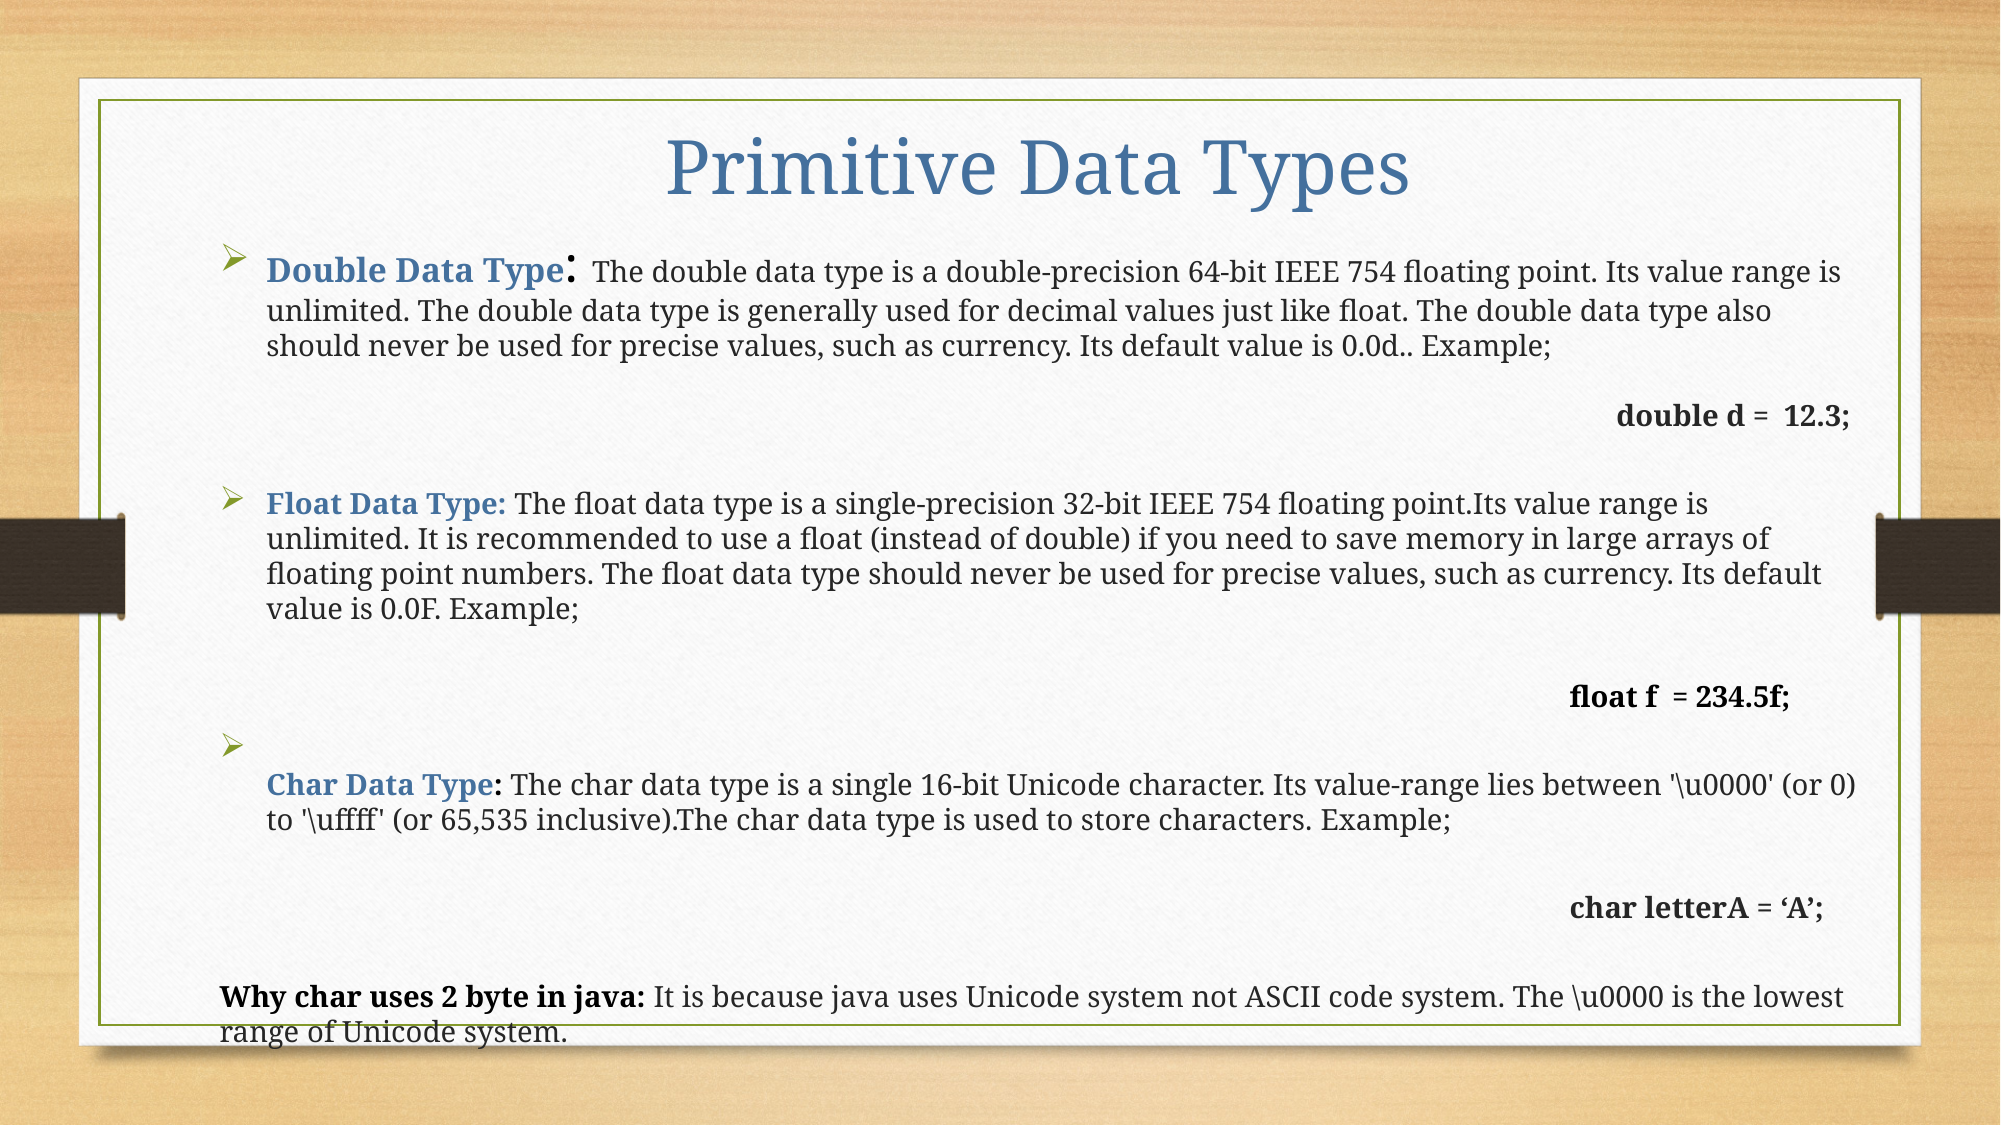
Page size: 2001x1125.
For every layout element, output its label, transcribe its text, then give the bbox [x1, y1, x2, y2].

text_box Primitive Data Types Double Data Type: The double data type is a double-precision 64-bit IEEE 754 floating point. Its value range is unlimited. The double data type is generally used for decimal values just like float. The double data type also should never be used for precise values, such as currency. Its default value is 0.0d.. Example; double d = 12.3; Float Data Type: The float data type is a single-precision 32-bit IEEE 754 floating point.Its value range is unlimited. It is recommended to use a float (instead of double) if you need to save memory in large arrays of floating point numbers. The float data type should never be used for precise values, such as currency. Its default value is 0.0F. Example; float f = 234.5f; Char Data Type: The char data type is a single 16-bit Unicode character. Its value-range lies between '\u0000' (or 0) to '\uffff' (or 65,535 inclusive).The char data type is used to store characters. Example; char letterA = ‘A’; Why char uses 2 byte in java: It is because java uses Unicode system not ASCII code system. The \u0000 is the lowest range of Unicode system. [129, 112, 1873, 1022]
picture [0, 0, 2001, 1125]
